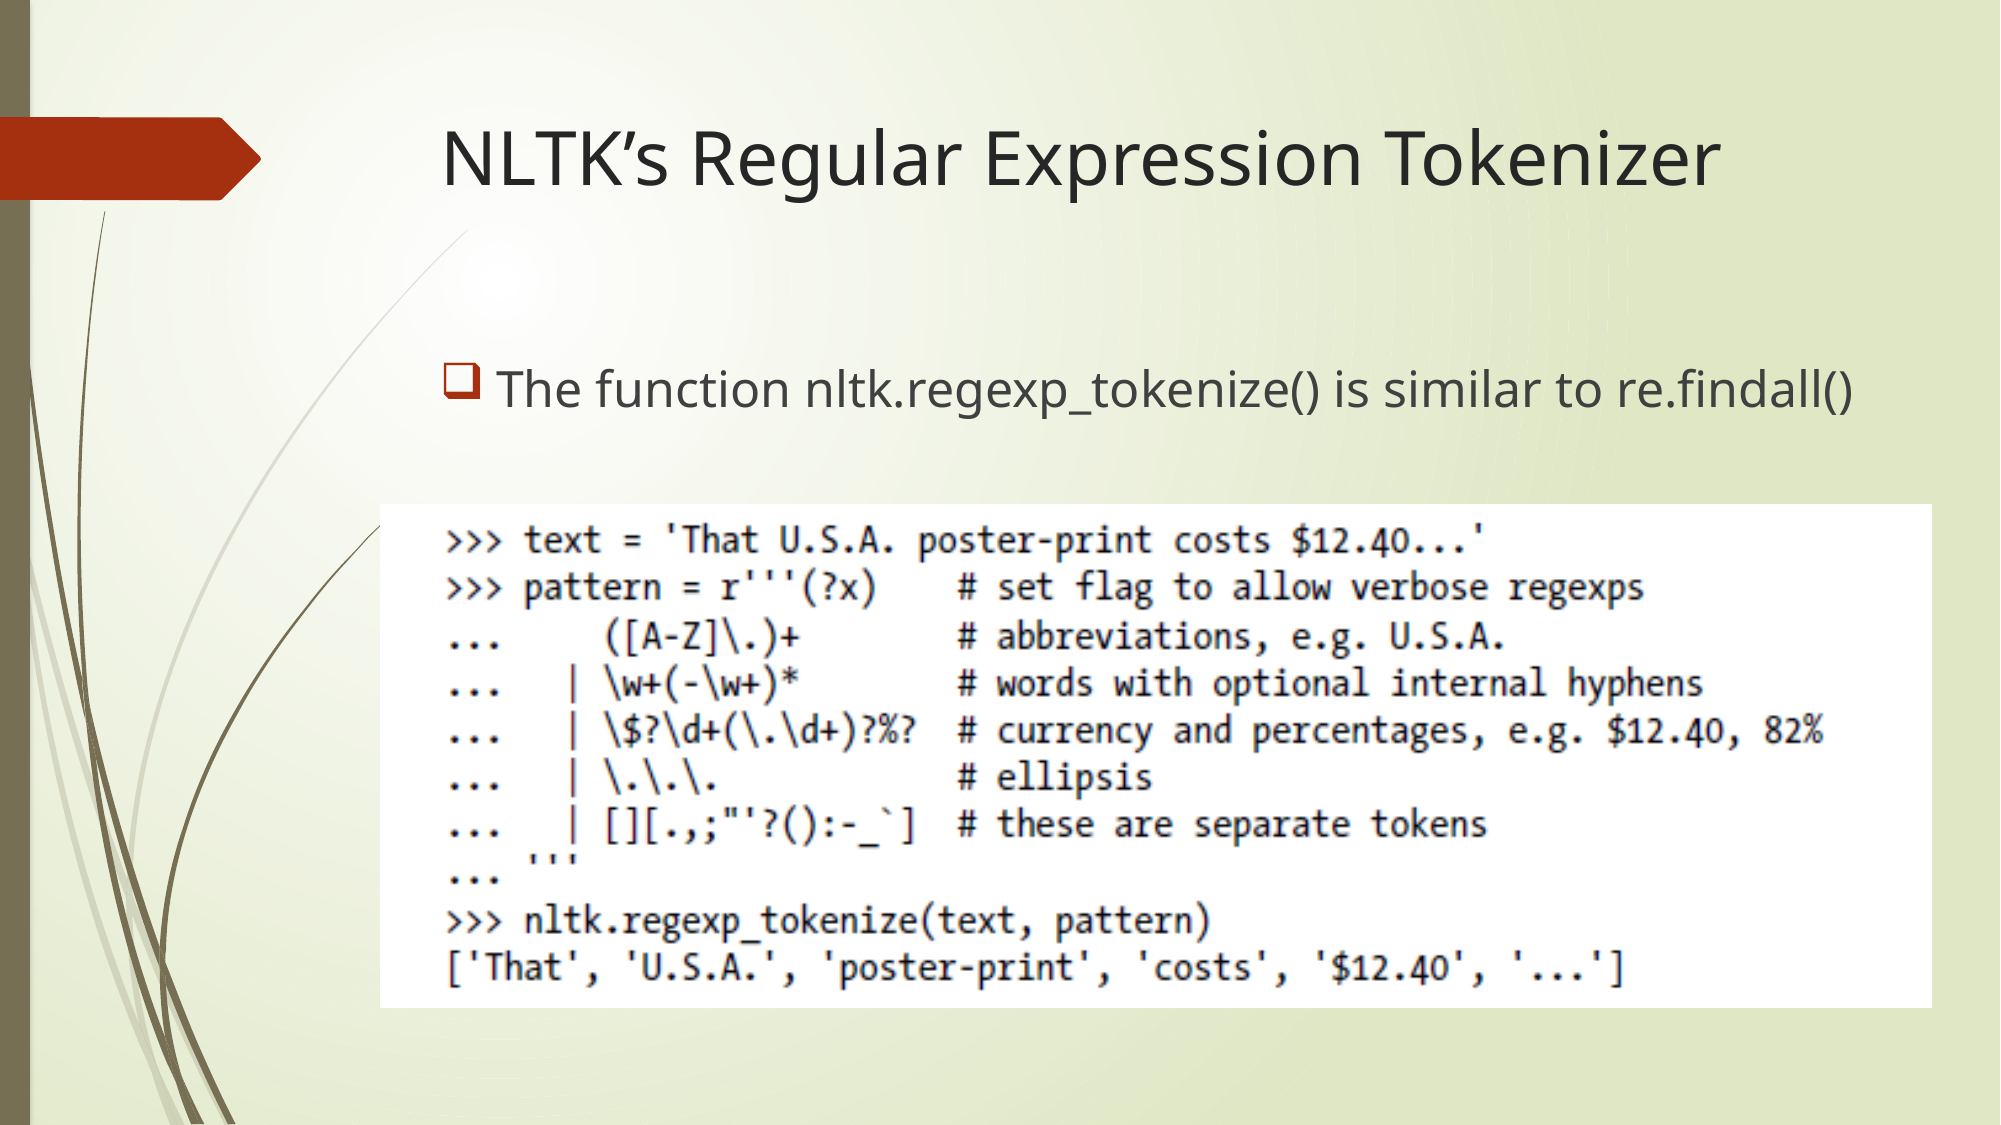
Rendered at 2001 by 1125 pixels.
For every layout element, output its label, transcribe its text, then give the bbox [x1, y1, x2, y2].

picture [380, 504, 1932, 1008]
title NLTK’s Regular Expression Tokenizer [425, 102, 1888, 313]
list The function nltk.regexp_tokenize() is similar to re.findall() [424, 350, 1888, 503]
